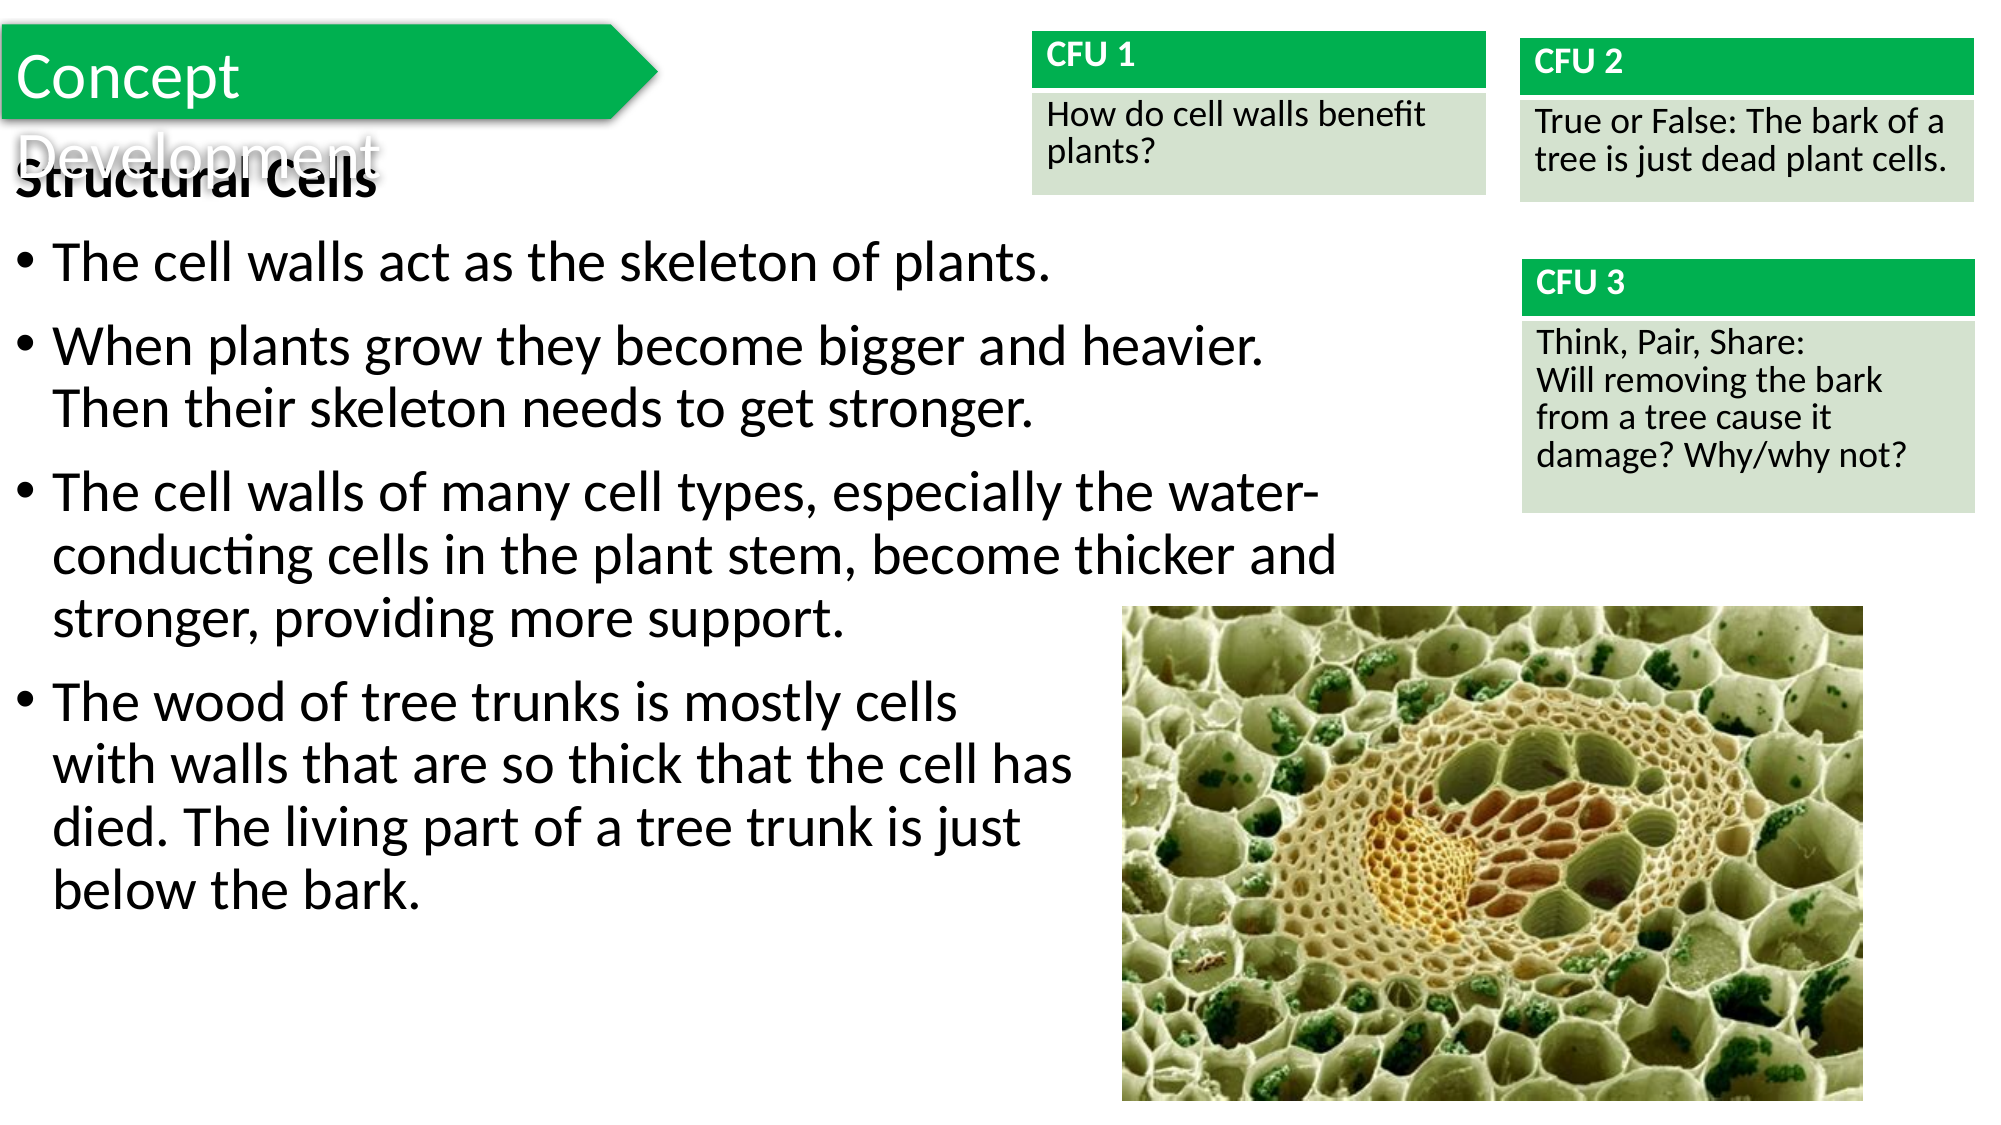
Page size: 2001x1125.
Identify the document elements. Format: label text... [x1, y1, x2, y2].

table_cell True or False: The bark of a tree is just dead plant cells. [1520, 100, 1974, 202]
table_header CFU 1 [1032, 31, 1486, 88]
table_header CFU 2 [1520, 38, 1974, 95]
table_cell Think, Pair, Share: Will removing the bark from a tree cause it damage? Why/why not? [1522, 321, 1975, 513]
picture [1122, 606, 1863, 1101]
list Structural Cells The cell walls act as the skeleton of plants. When plants grow they become bigger and heavier. Then their skeleton needs to get stronger. The cell walls of many cell types, especially the water-conducting cells in the plant stem, become thicker and stronger, providing more support. The wood of tree trunks is mostly cells with walls that are so thick that the cell has died. The living part of a tree trunk is just below the bark. [0, 140, 1370, 1033]
table_cell How do cell walls benefit plants? [1032, 93, 1486, 195]
text_box Concept Development [1, 24, 658, 119]
table_header CFU 3 [1522, 259, 1975, 316]
